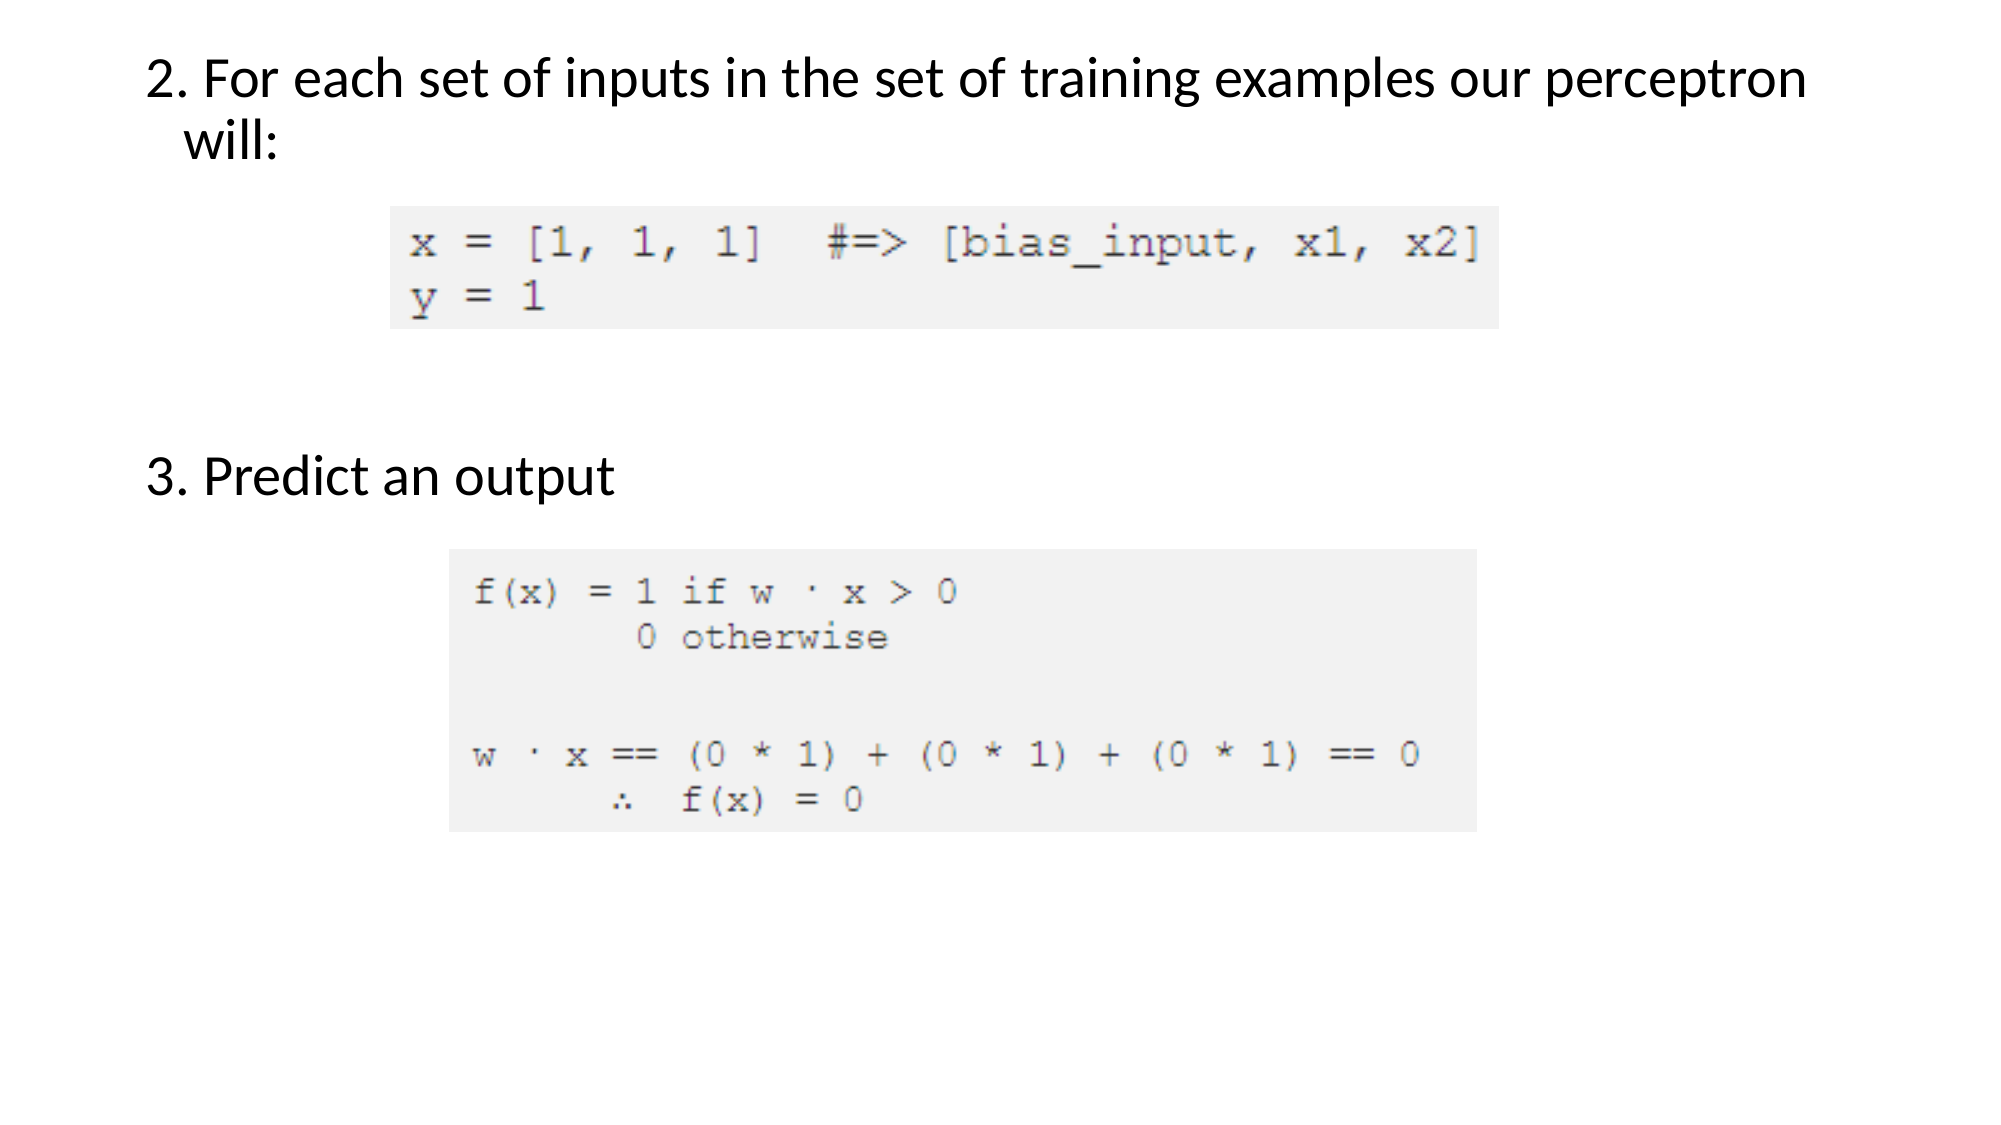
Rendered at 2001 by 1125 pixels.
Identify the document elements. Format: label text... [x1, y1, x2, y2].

picture [390, 206, 1499, 329]
list 2. For each set of inputs in the set of training examples our perceptron will: 3. Predict an output [130, 39, 1856, 1081]
picture [449, 549, 1477, 832]
